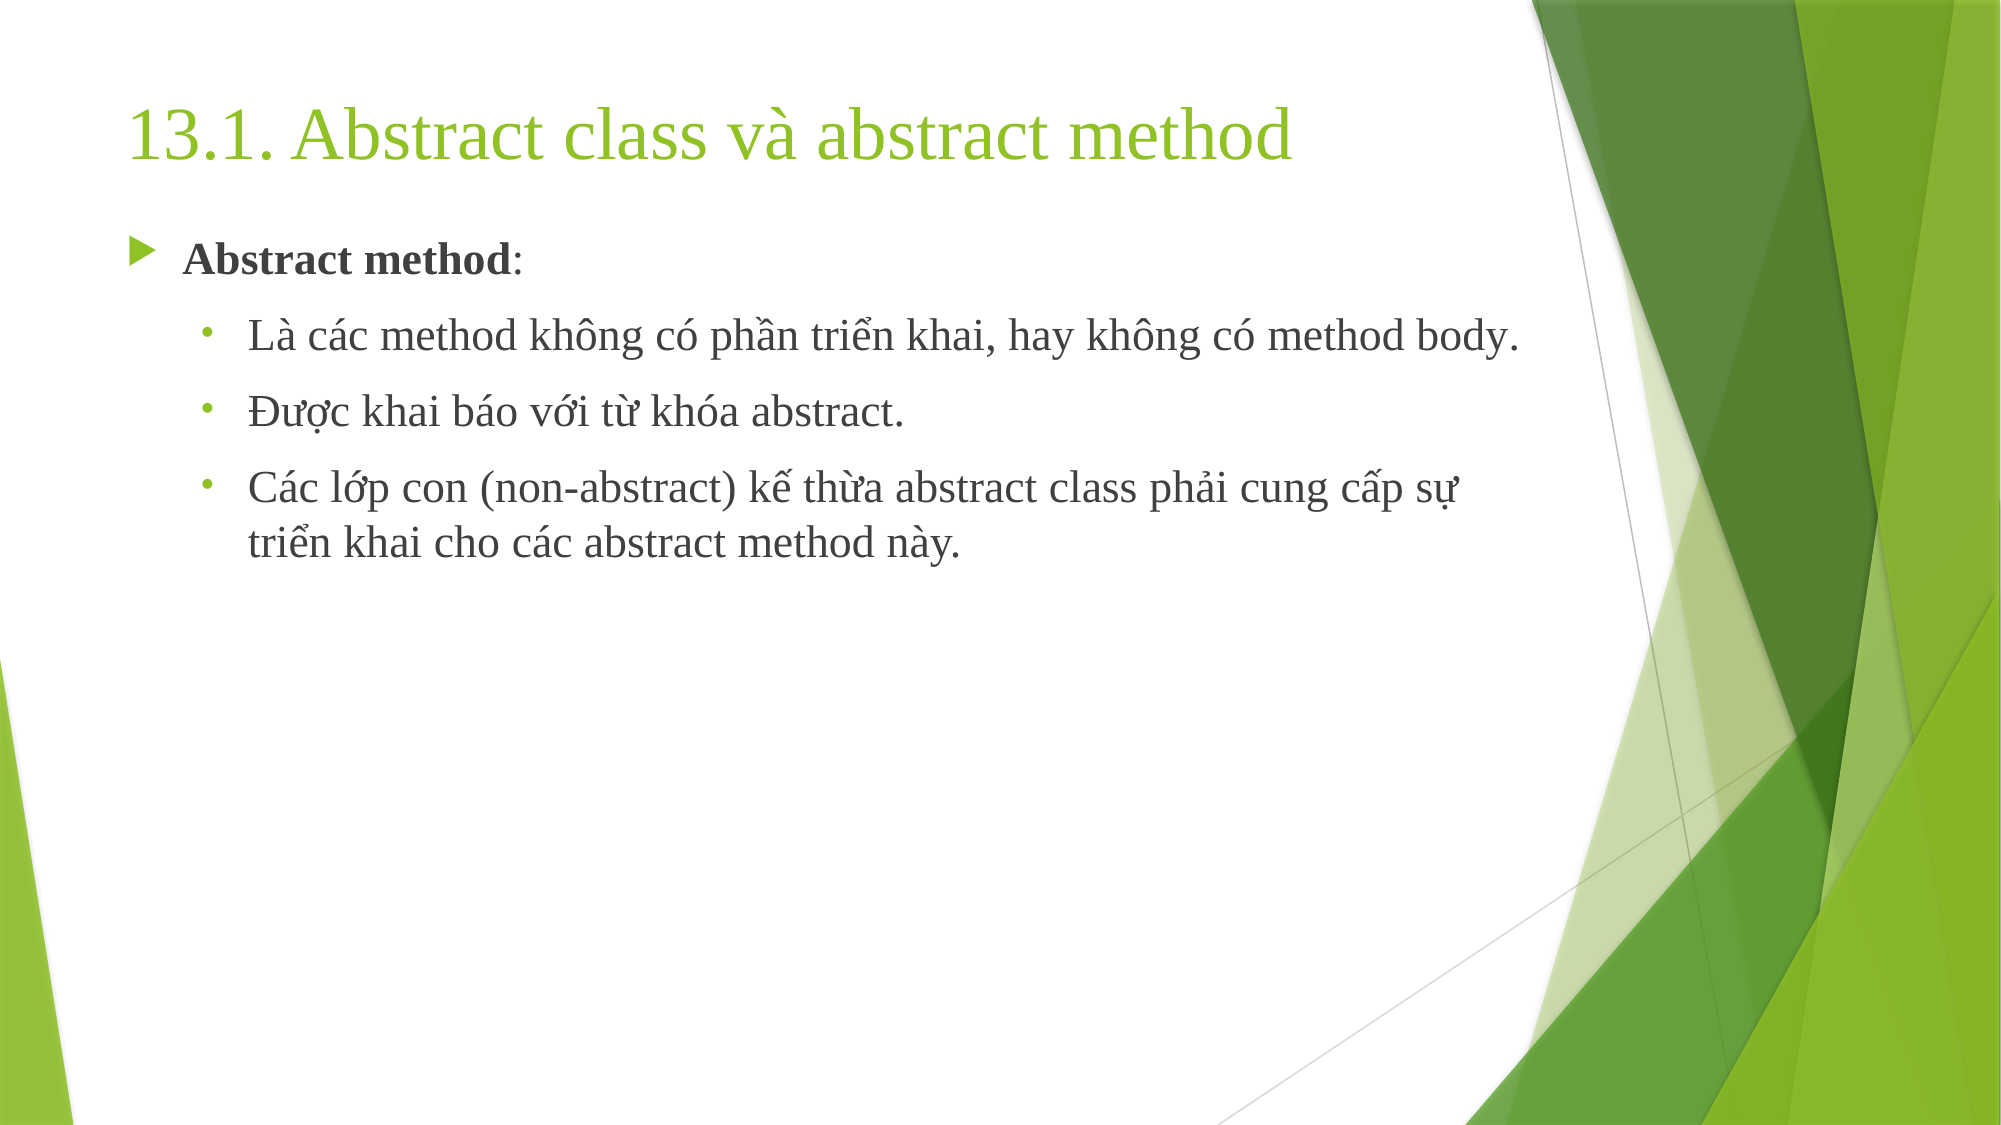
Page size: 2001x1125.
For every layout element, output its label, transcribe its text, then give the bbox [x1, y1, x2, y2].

list Abstract method: Là các method không có phần triển khai, hay không có method body. Được khai báo với từ khóa abstract. Các lớp con (non-abstract) kế thừa abstract class phải cung cấp sự triển khai cho các abstract method này. [111, 221, 1565, 1048]
title 13.1. Abstract class và abstract method [111, 77, 1522, 221]
